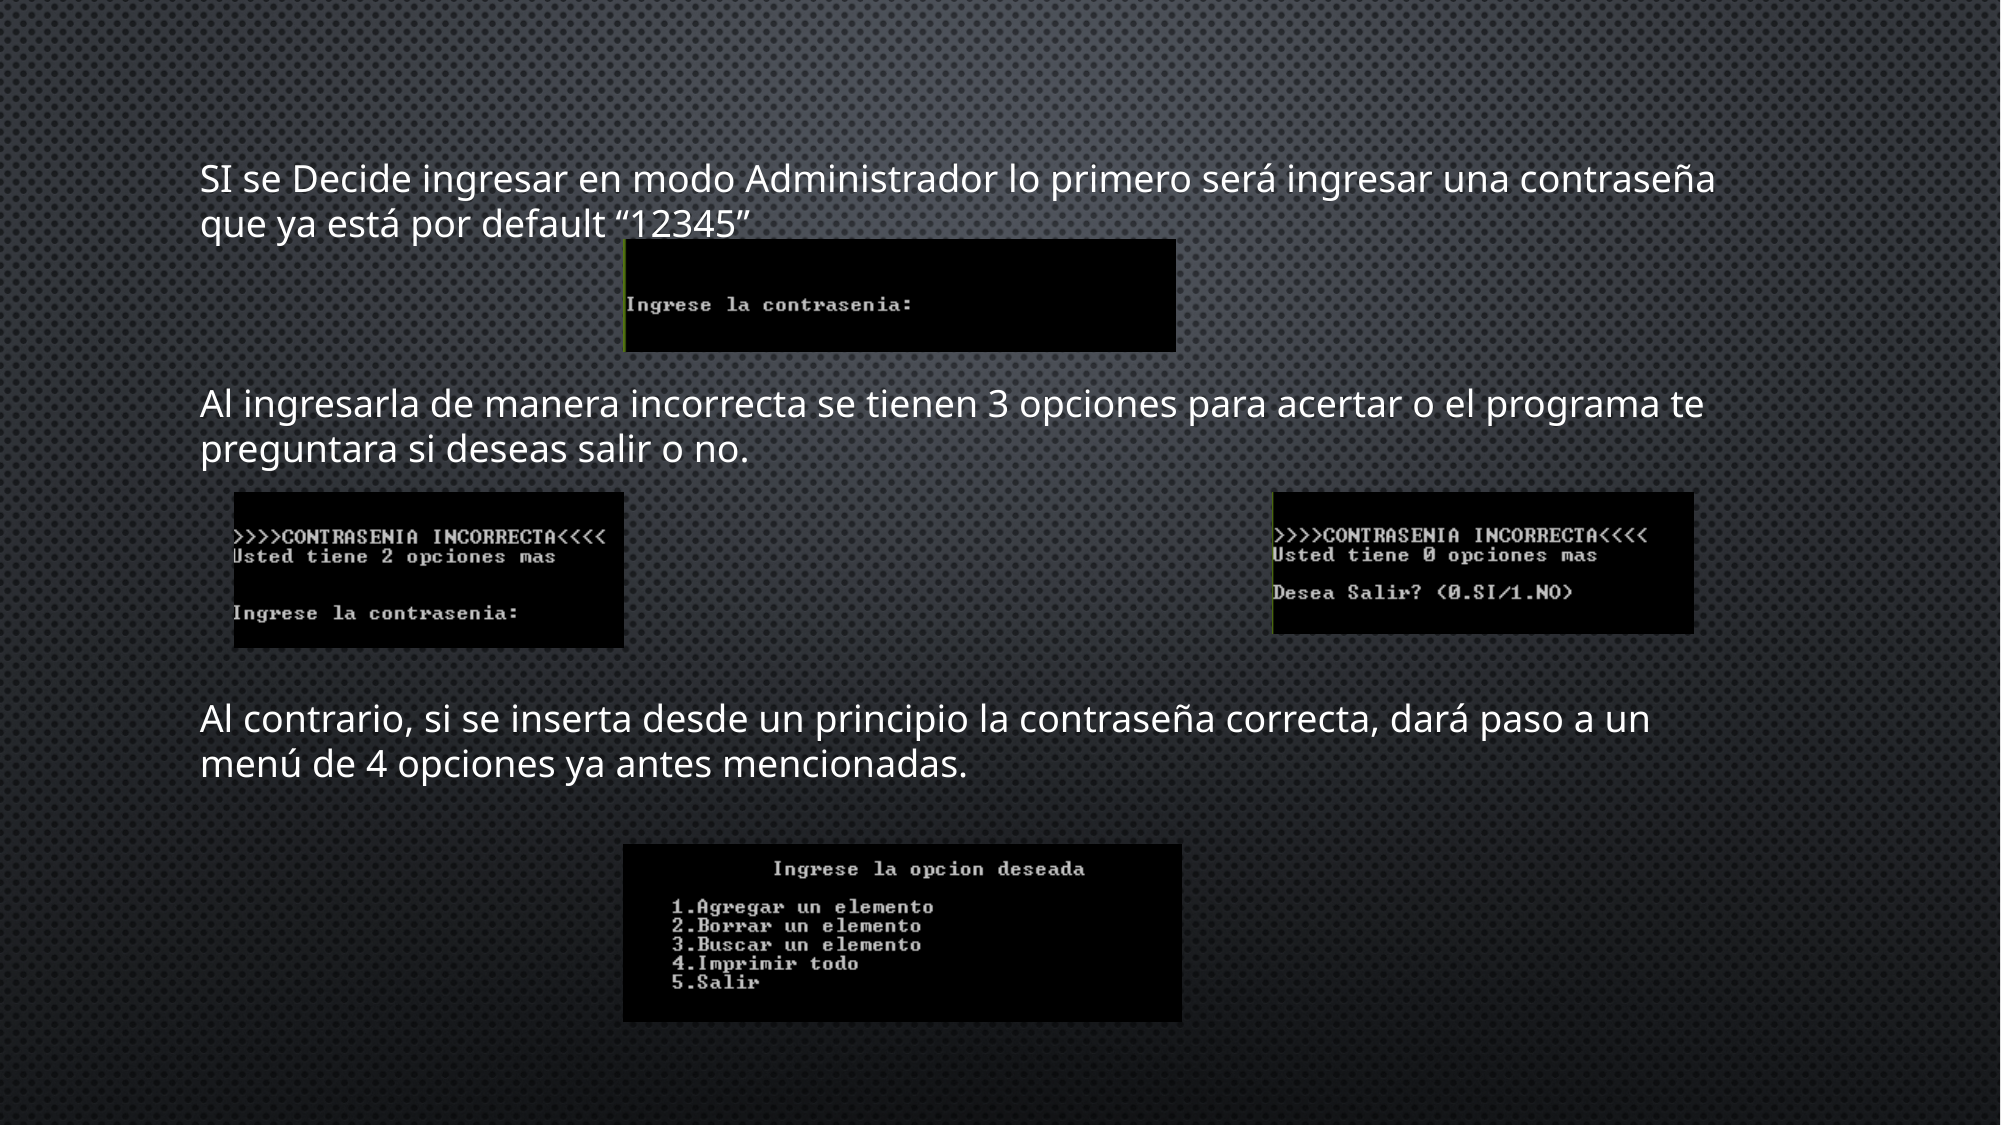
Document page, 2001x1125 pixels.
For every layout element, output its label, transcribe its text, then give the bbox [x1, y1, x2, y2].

picture [1272, 492, 1694, 634]
picture [623, 239, 1176, 353]
picture [623, 844, 1182, 1022]
text_box SI se Decide ingresar en modo Administrador lo primero será ingresar una contraseña que ya está por default “12345” Al ingresarla de manera incorrecta se tienen 3 opciones para acertar o el programa te preguntara si deseas salir o no. Al contrario, si se inserta desde un principio la contraseña correcta, dará paso a un menú de 4 opciones ya antes mencionadas. [185, 147, 1763, 838]
picture [234, 492, 624, 648]
